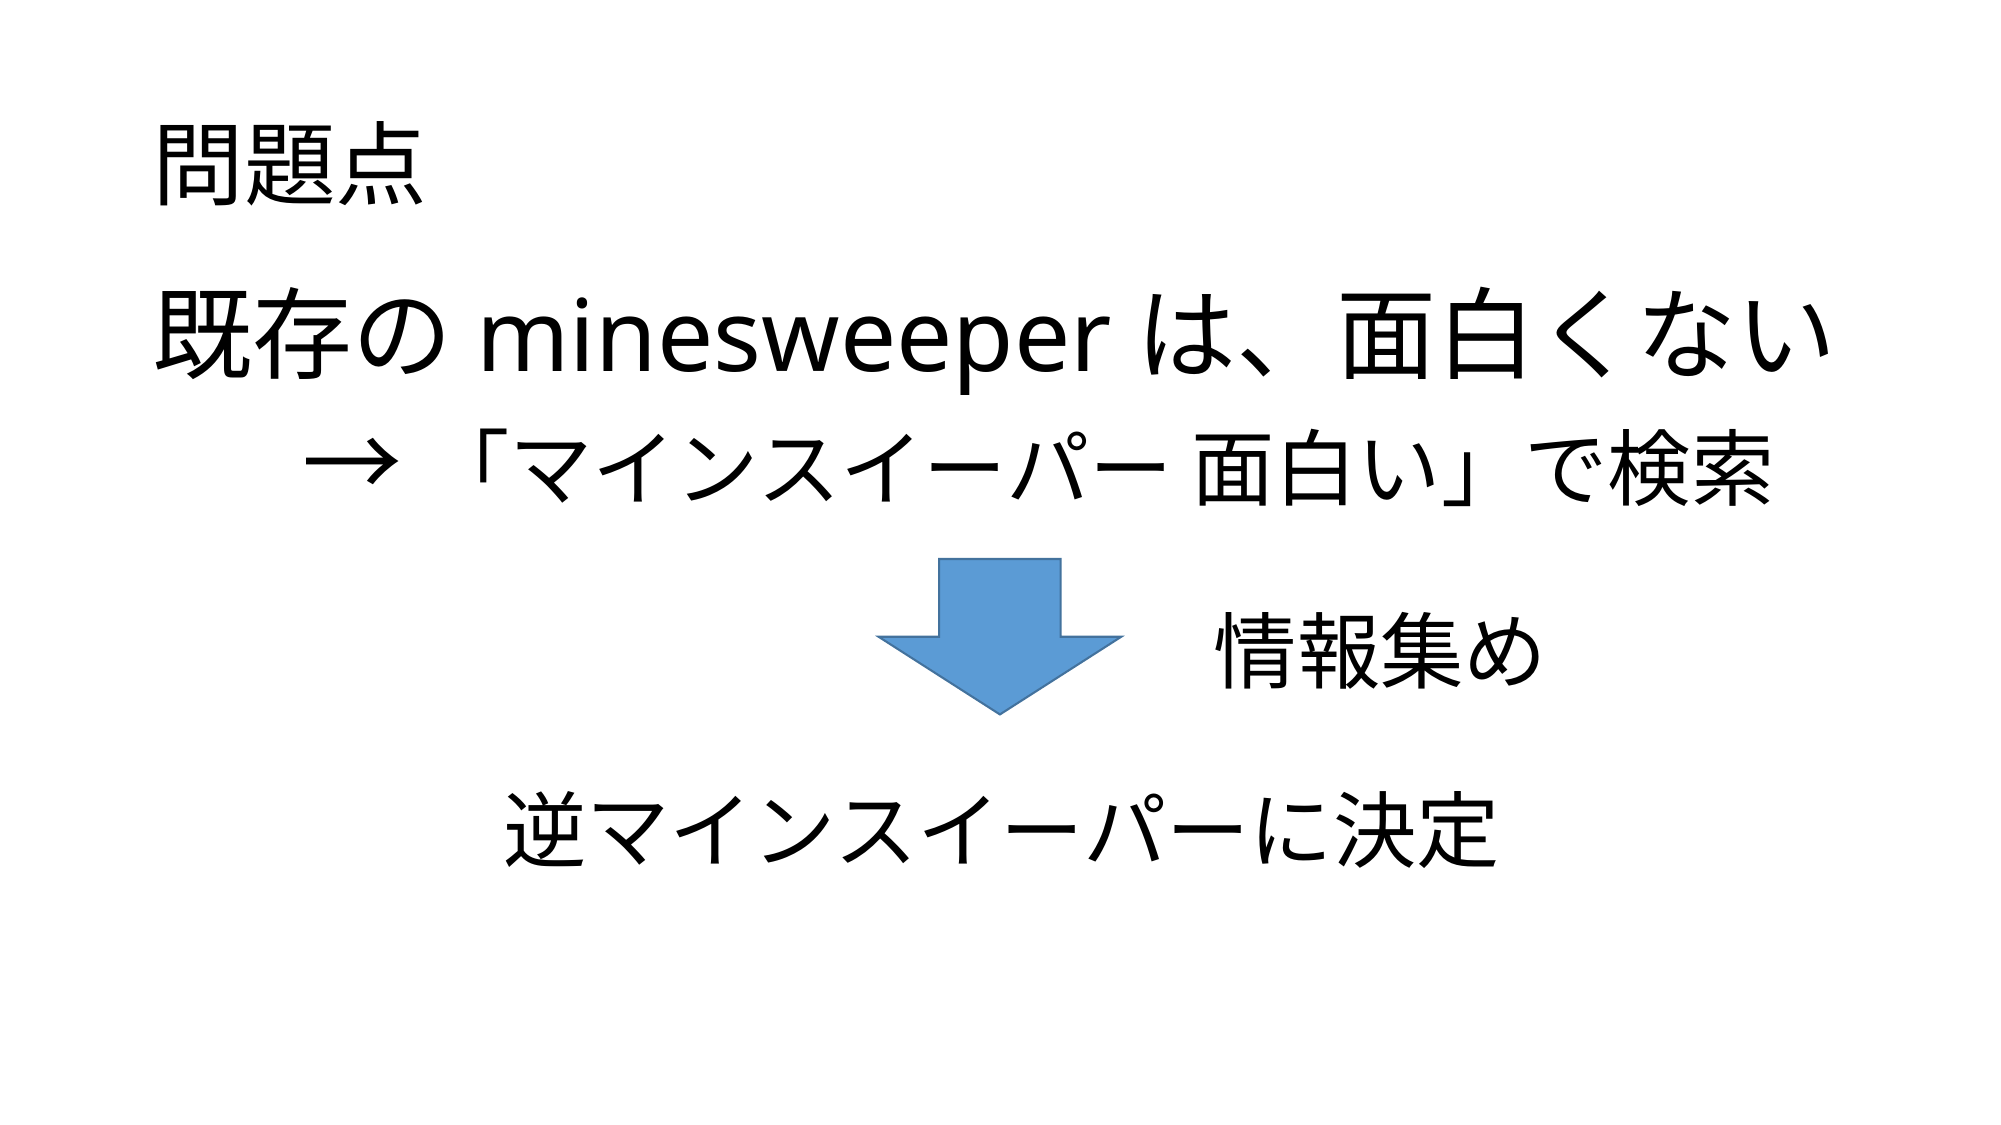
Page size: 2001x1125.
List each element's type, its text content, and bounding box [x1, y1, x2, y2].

title 問題点 [137, 59, 1863, 277]
text_box 逆マインスイーパーに決定 [488, 782, 1566, 892]
text_box 情報集め [1198, 603, 1575, 727]
text_box [875, 557, 1125, 716]
list 既存のminesweeperは、面白くない →「マインスイーパー 面白い」で検索 [137, 277, 1863, 536]
